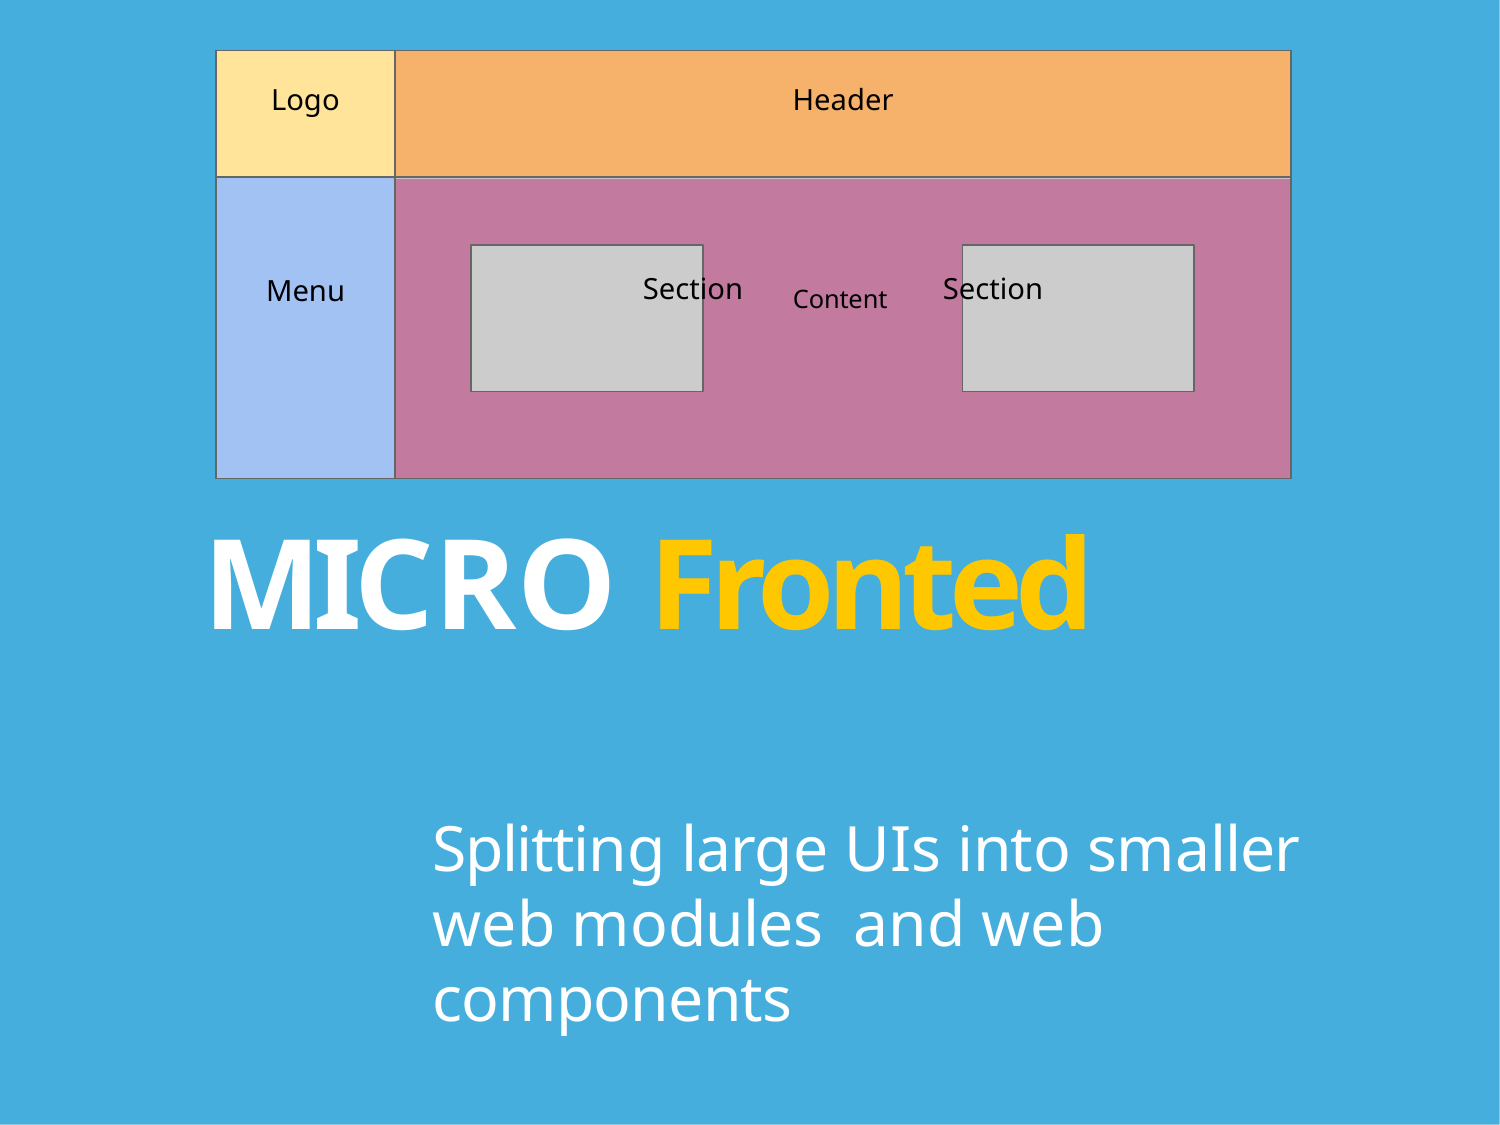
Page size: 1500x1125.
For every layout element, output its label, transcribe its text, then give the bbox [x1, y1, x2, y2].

text_box Splitting large UIs into smaller web modules and web components [108, 807, 1388, 1034]
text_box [216, 50, 1292, 480]
text_box MICRO Fronted [201, 502, 1299, 804]
